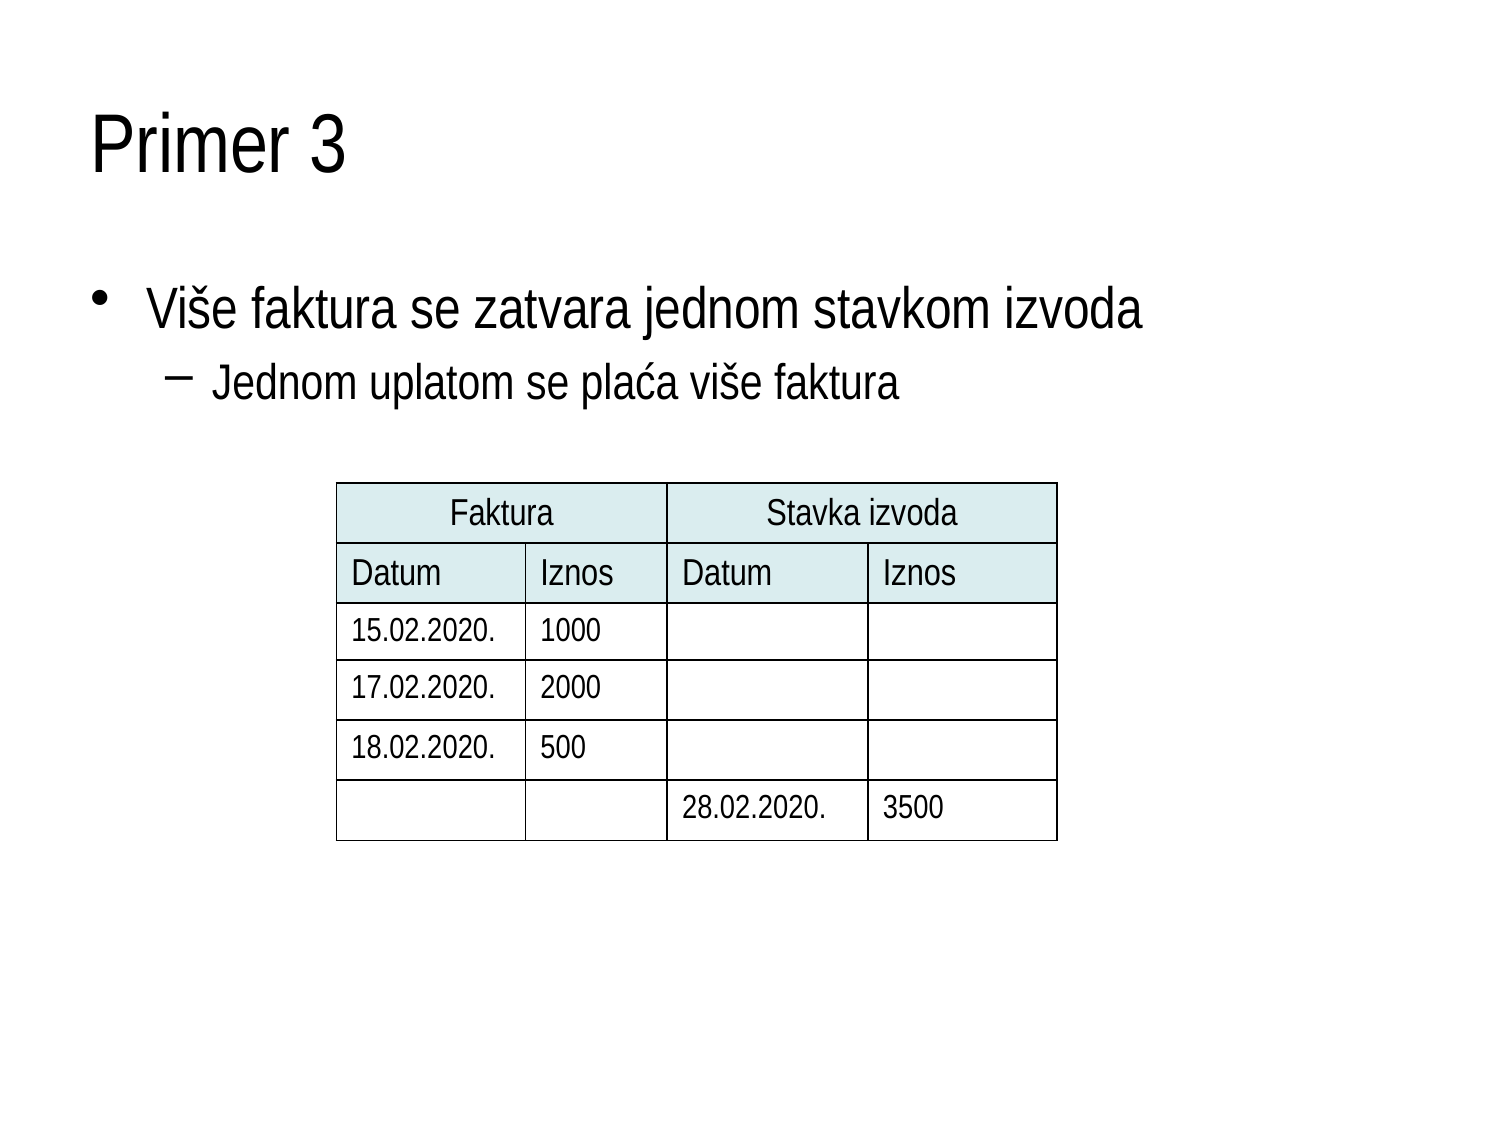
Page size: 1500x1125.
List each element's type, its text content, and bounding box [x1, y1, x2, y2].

title Primer 3 [75, 45, 1425, 233]
table_cell 2000 [526, 661, 666, 719]
table_cell 28.02.2020. [668, 781, 867, 840]
table_cell [526, 781, 666, 840]
table_cell [869, 604, 1056, 659]
table_cell Iznos [526, 544, 666, 602]
table_cell 18.02.2020. [337, 721, 525, 779]
table_cell [668, 604, 867, 659]
table_cell 15.02.2020. [337, 604, 525, 659]
table_cell 17.02.2020. [337, 661, 525, 719]
table_header Stavka izvoda [668, 484, 1056, 542]
table_cell 3500 [869, 781, 1056, 840]
table_cell [337, 781, 525, 840]
table_cell Datum [668, 544, 867, 602]
table_cell [668, 661, 867, 719]
table_cell 1000 [526, 604, 666, 659]
table_cell Iznos [869, 544, 1056, 602]
table_cell Datum [337, 544, 525, 602]
table_header Faktura [337, 484, 666, 542]
table_cell [869, 661, 1056, 719]
list Više faktura se zatvara jednom stavkom izvoda Jednom uplatom se plaća više faktura [75, 262, 1425, 811]
table_cell 500 [526, 721, 666, 779]
table_cell [668, 721, 867, 779]
table_cell [869, 721, 1056, 779]
